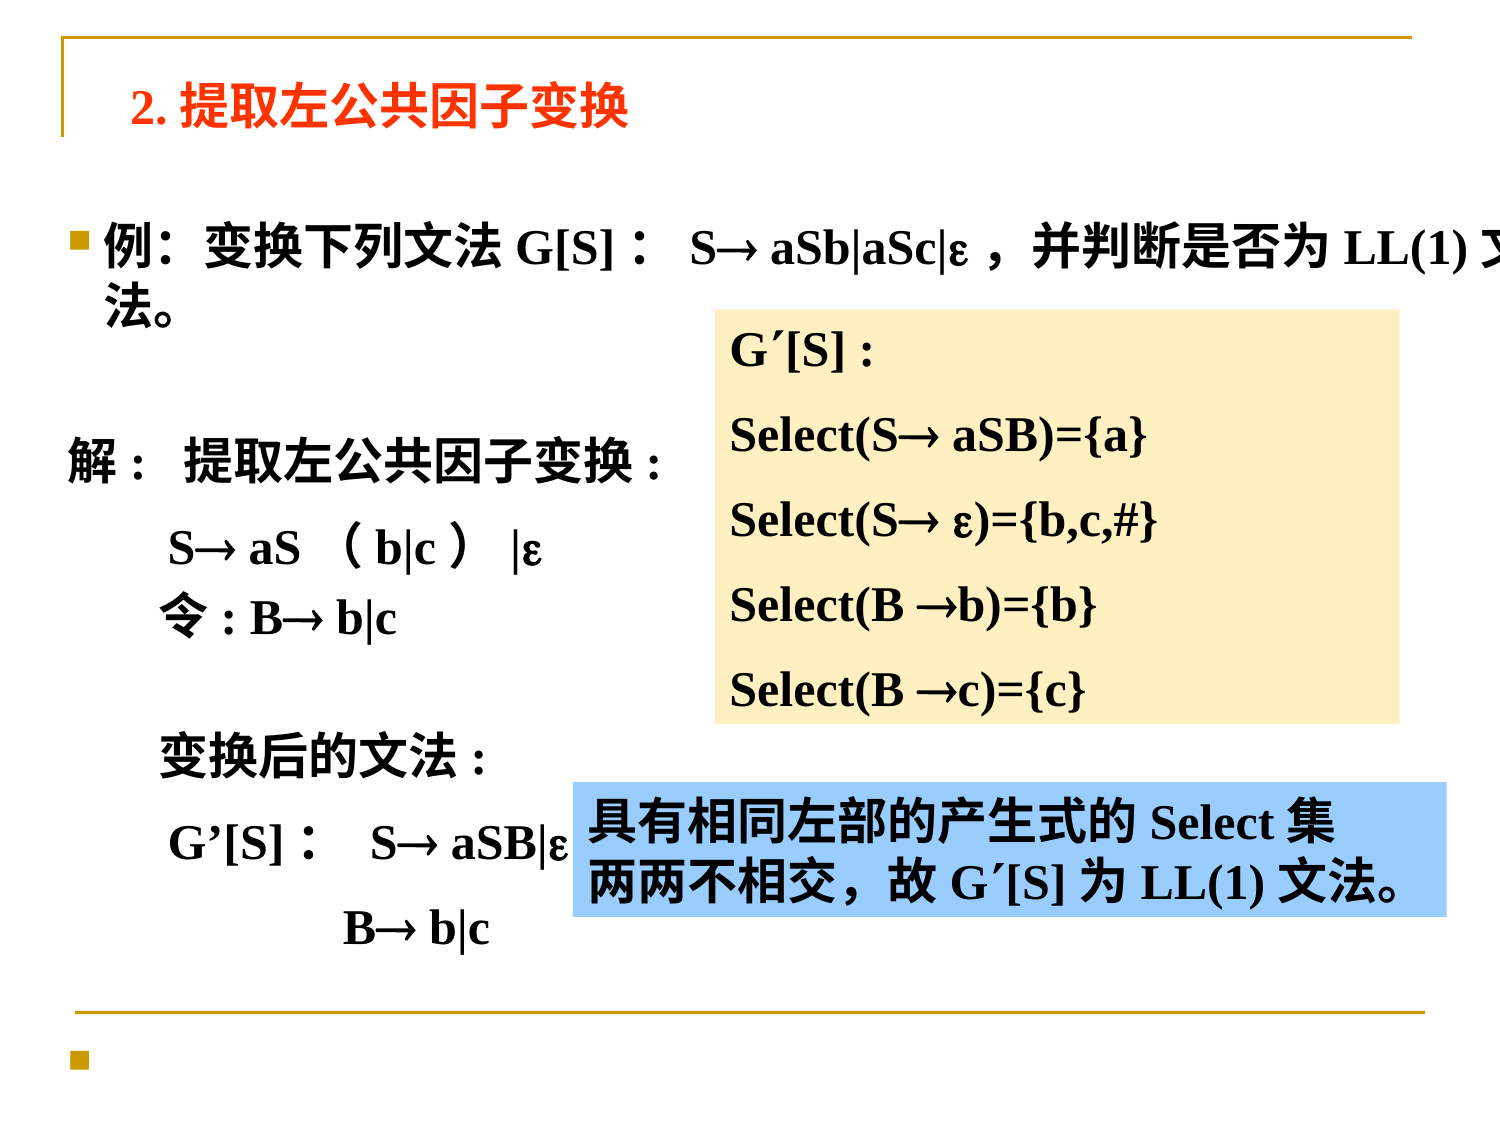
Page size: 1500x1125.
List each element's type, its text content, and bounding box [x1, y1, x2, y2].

text_box 具有相同左部的产生式的Select集 两两不相交，故G[S]为LL(1)文法。 [572, 782, 1447, 917]
text_box 2.提取左公共因子变换 例：变换下列文法G[S]：S aSb|aSc|，并判断是否为LL(1)文法。 解: 提取左公共因子变换: S aS（b|c）| 令: B b|c 变换后的文法: G’[S]： S aSB| B b|c [53, 67, 1500, 1102]
text_box G[S] : Select(S aSB)={a} Select(S )={b,c,#} Select(B b)={b} Select(B c)={c} [714, 309, 1400, 724]
